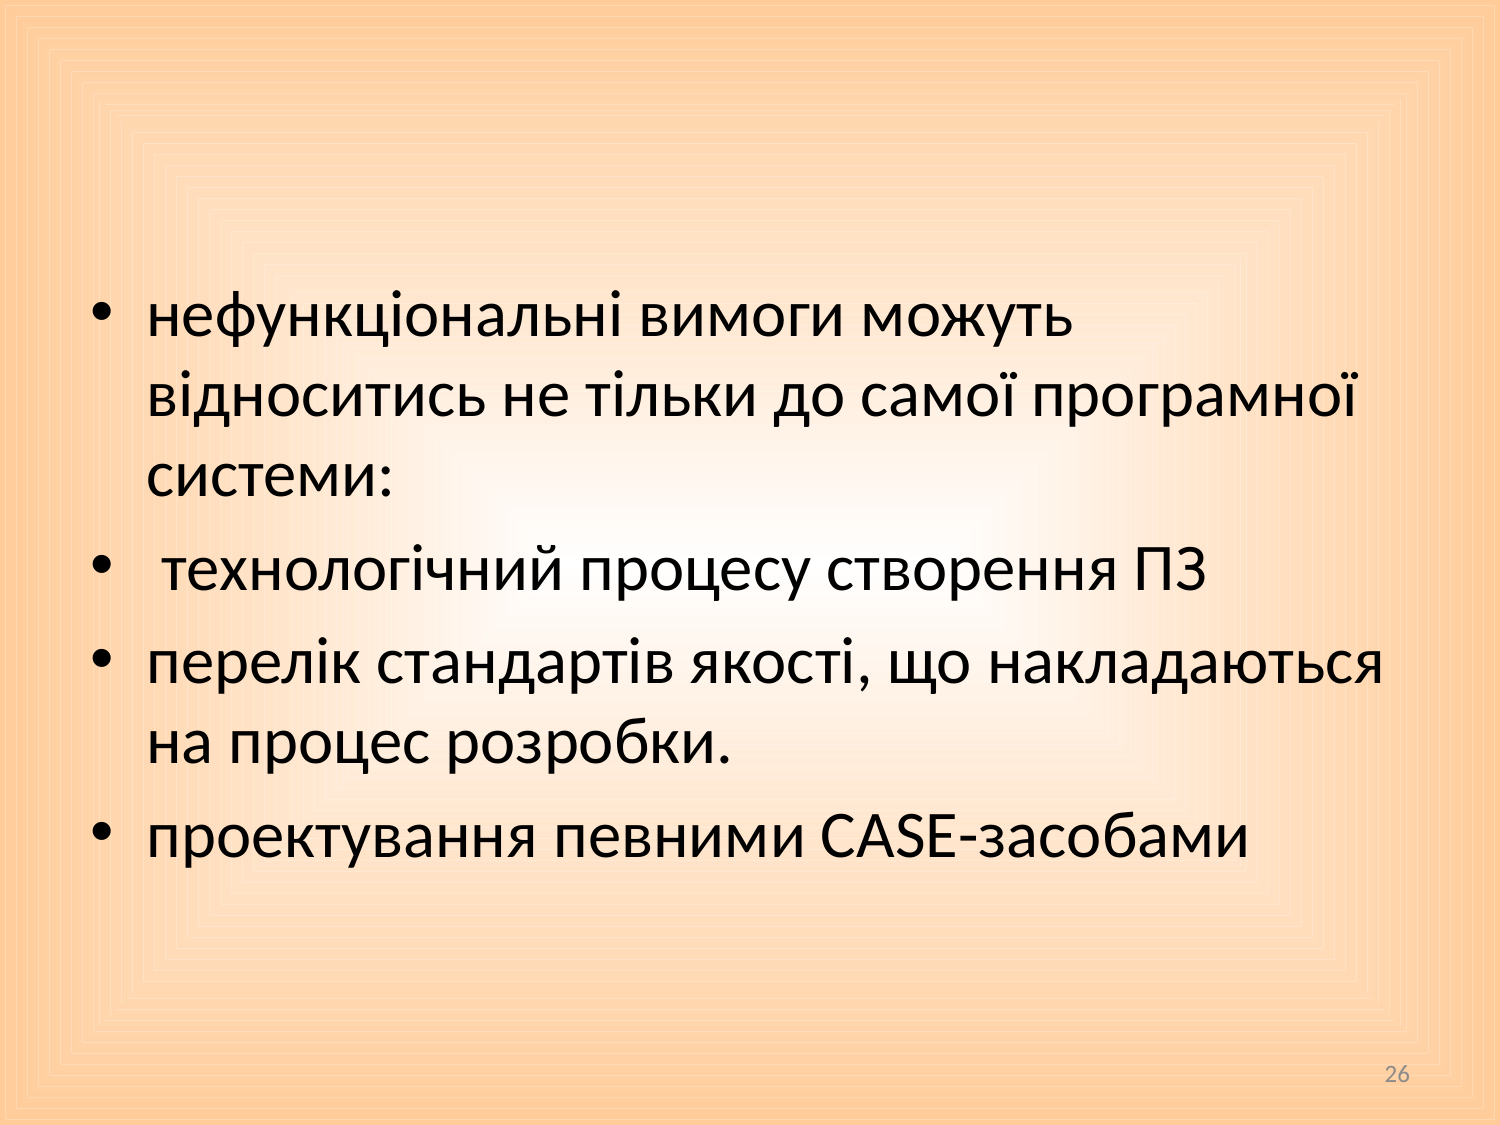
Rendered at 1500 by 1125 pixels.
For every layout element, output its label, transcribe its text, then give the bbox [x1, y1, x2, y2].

slide_number 26 [1074, 1042, 1425, 1103]
list нефункціональні вимоги можуть відноситись не тільки до самої програмної системи: технологічний процесу створення ПЗ перелік стандартів якості, що накладаються на процес розробки. проектування певними САSЕ-засобами [75, 262, 1425, 1005]
